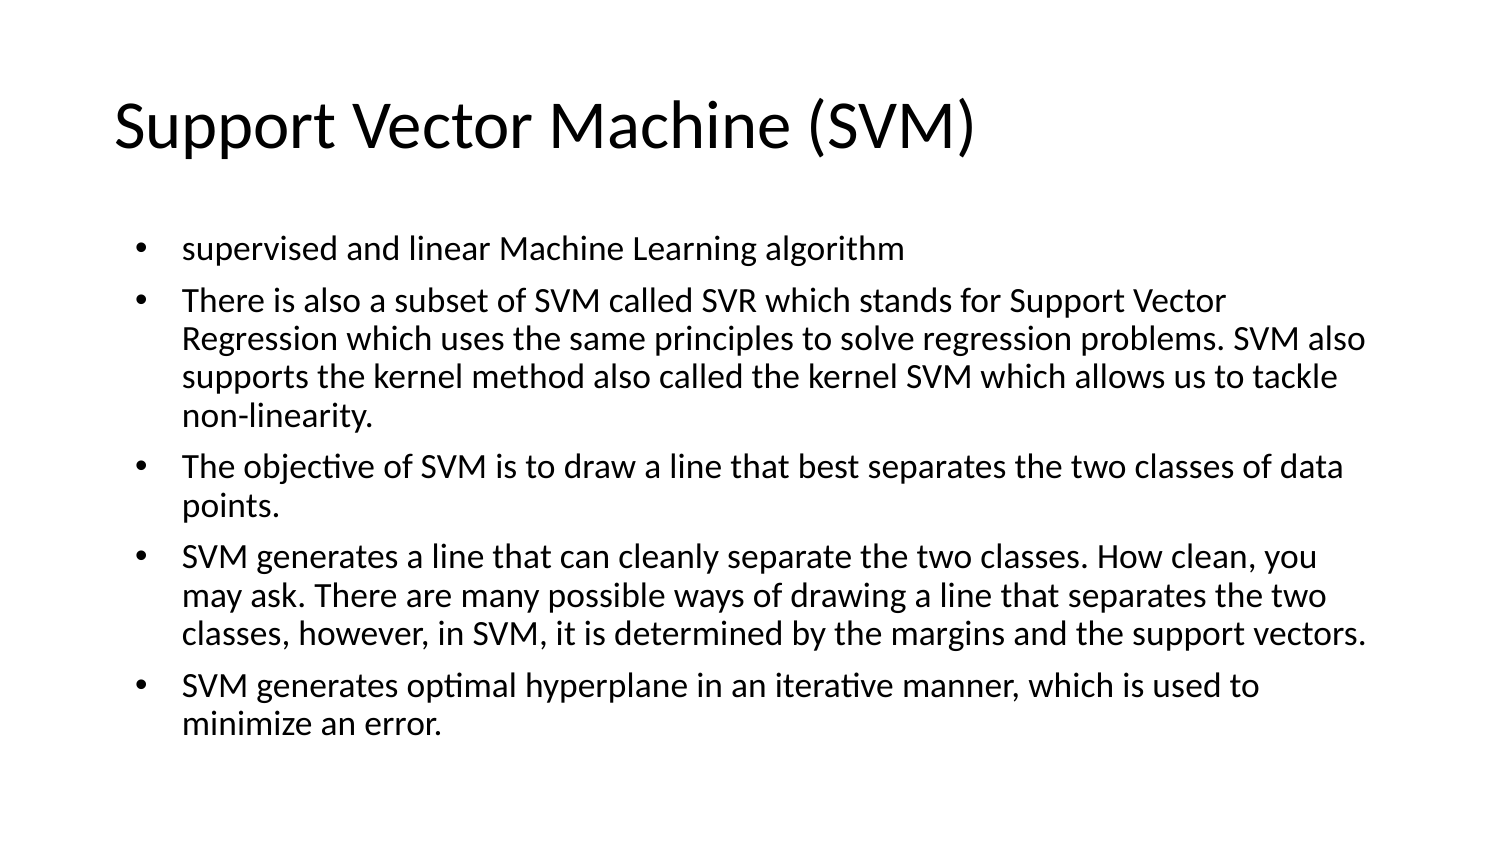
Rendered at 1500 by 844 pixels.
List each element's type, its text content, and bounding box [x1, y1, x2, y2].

title Support Vector Machine (SVM) [103, 44, 1397, 208]
list supervised and linear Machine Learning algorithm There is also a subset of SVM called SVR which stands for Support Vector Regression which uses the same principles to solve regression problems. SVM also supports the kernel method also called the kernel SVM which allows us to tackle non-linearity. The objective of SVM is to draw a line that best separates the two classes of data points. SVM generates a line that can cleanly separate the two classes. How clean, you may ask. There are many possible ways of drawing a line that separates the two classes, however, in SVM, it is determined by the margins and the support vectors. SVM generates optimal hyperplane in an iterative manner, which is used to minimize an error. [103, 224, 1397, 760]
